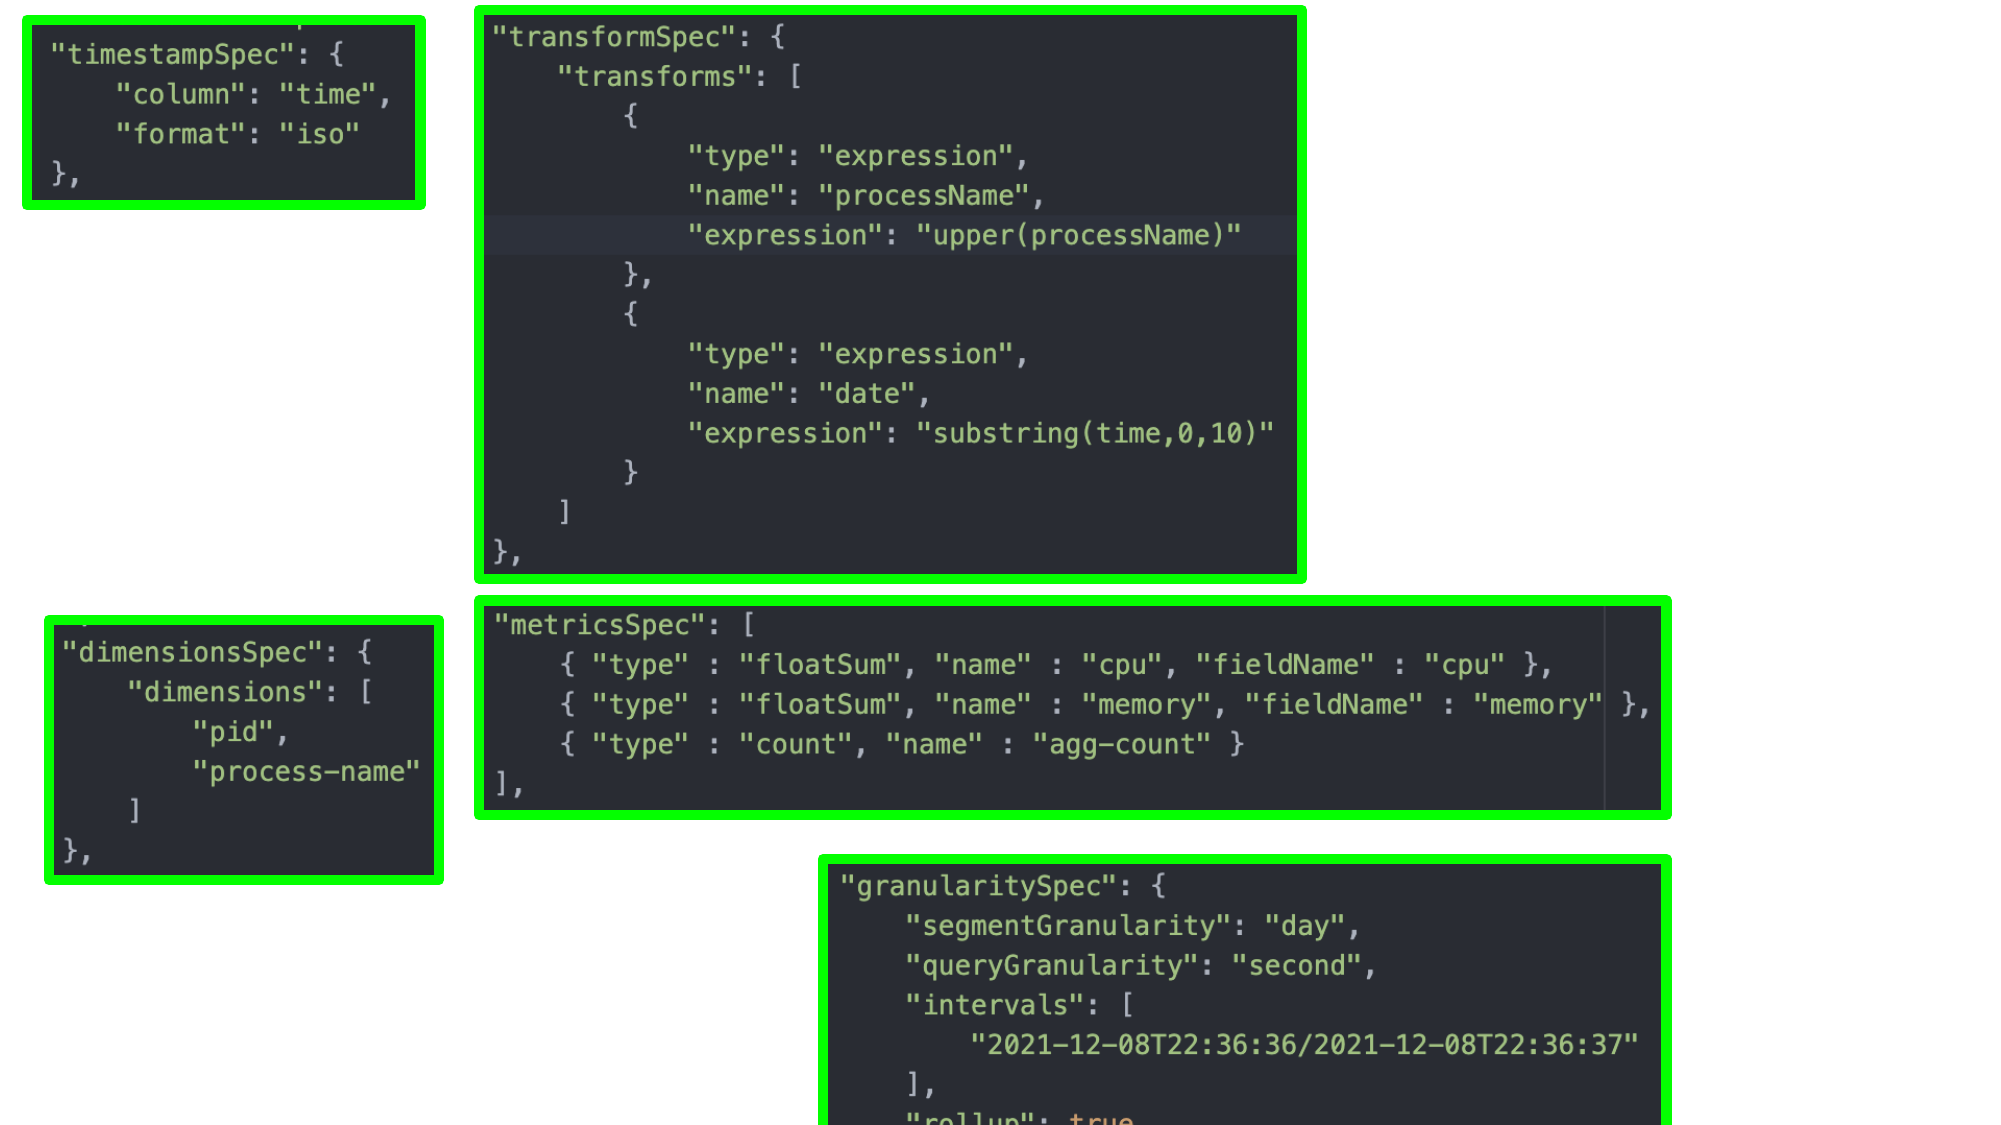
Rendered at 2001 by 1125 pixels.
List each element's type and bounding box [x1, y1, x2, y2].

picture [827, 864, 1662, 1125]
picture [484, 605, 1662, 810]
picture [31, 24, 416, 200]
picture [54, 624, 434, 875]
picture [484, 15, 1297, 574]
